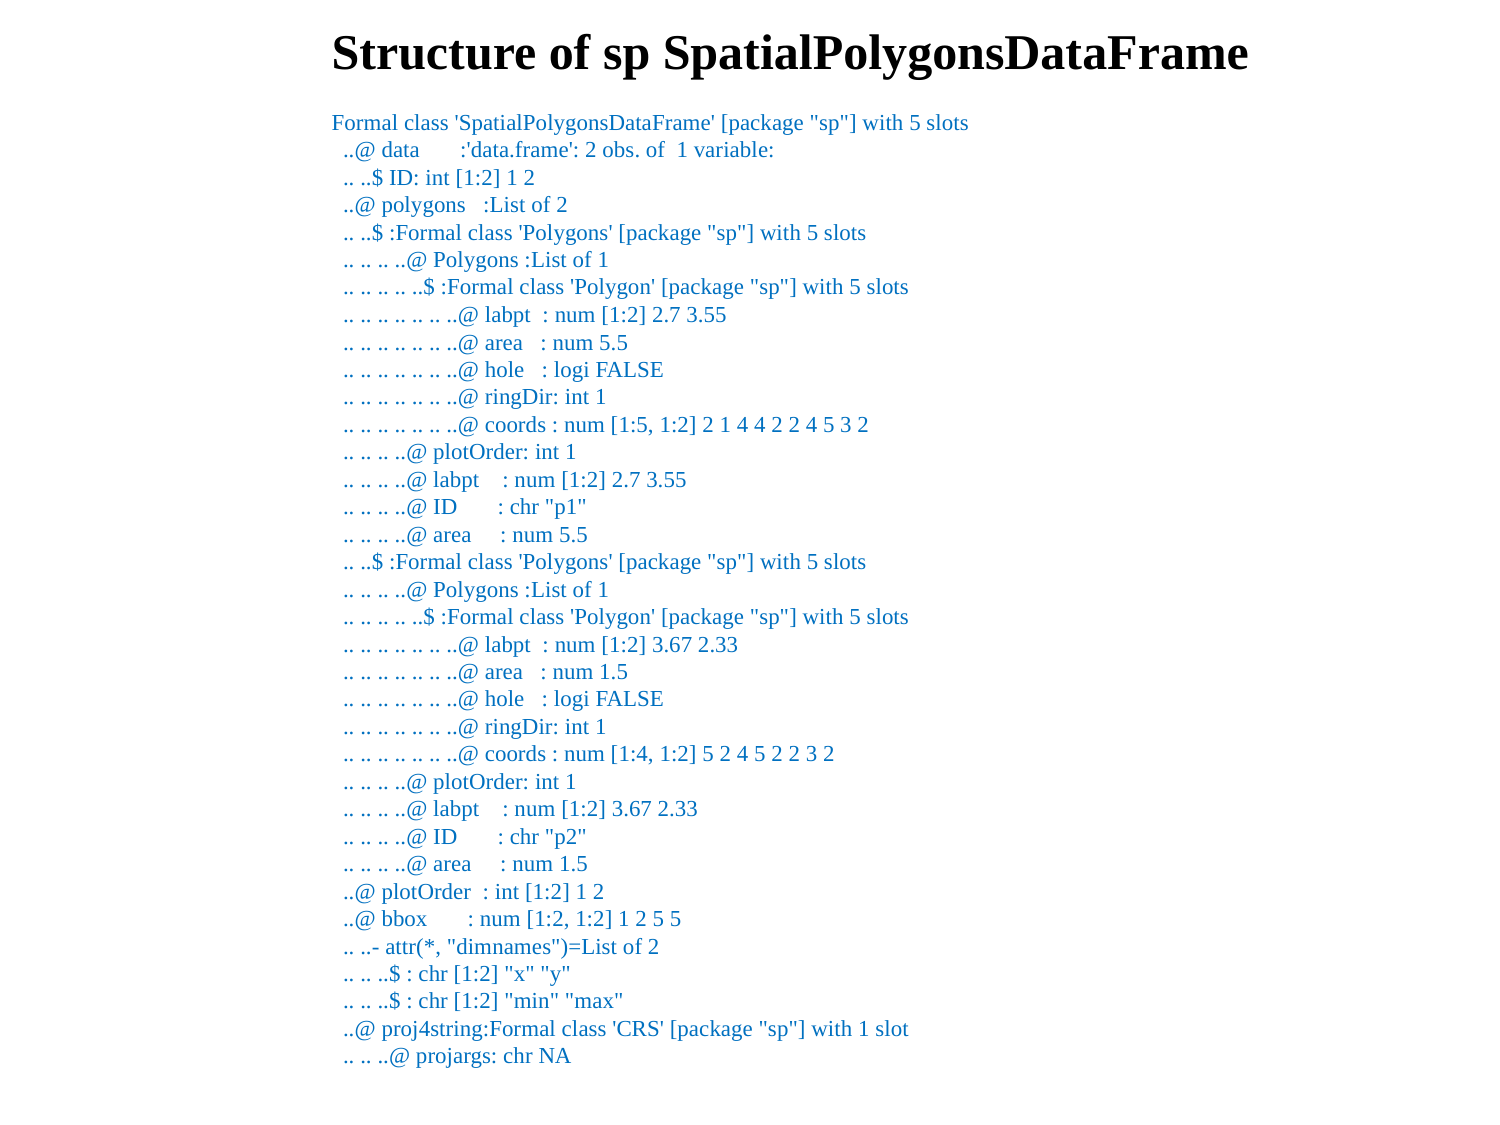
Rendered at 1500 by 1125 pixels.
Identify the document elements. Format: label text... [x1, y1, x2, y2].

text_box Structure of sp SpatialPolygonsDataFrame Formal class 'SpatialPolygonsDataFrame' [package "sp"] with 5 slots ..@ data :'data.frame': 2 obs. of 1 variable: .. ..$ ID: int [1:2] 1 2 ..@ polygons :List of 2 .. ..$ :Formal class 'Polygons' [package "sp"] with 5 slots .. .. .. ..@ Polygons :List of 1 .. .. .. .. ..$ :Formal class 'Polygon' [package "sp"] with 5 slots .. .. .. .. .. .. ..@ labpt : num [1:2] 2.7 3.55 .. .. .. .. .. .. ..@ area : num 5.5 .. .. .. .. .. .. ..@ hole : logi FALSE .. .. .. .. .. .. ..@ ringDir: int 1 .. .. .. .. .. .. ..@ coords : num [1:5, 1:2] 2 1 4 4 2 2 4 5 3 2 .. .. .. ..@ plotOrder: int 1 .. .. .. ..@ labpt : num [1:2] 2.7 3.55 .. .. .. ..@ ID : chr "p1" .. .. .. ..@ area : num 5.5 .. ..$ :Formal class 'Polygons' [package "sp"] with 5 slots .. .. .. ..@ Polygons :List of 1 .. .. .. .. ..$ :Formal class 'Polygon' [package "sp"] with 5 slots .. .. .. .. .. .. ..@ labpt : num [1:2] 3.67 2.33 .. .. .. .. .. .. ..@ area : num 1.5 .. .. .. .. .. .. ..@ hole : logi FALSE .. .. .. .. .. .. ..@ ringDir: int 1 .. .. .. .. .. .. ..@ coords : num [1:4, 1:2] 5 2 4 5 2 2 3 2 .. .. .. ..@ plotOrder: int 1 .. .. .. ..@ labpt : num [1:2] 3.67 2.33 .. .. .. ..@ ID : chr "p2" .. .. .. ..@ area : num 1.5 ..@ plotOrder : int [1:2] 1 2 ..@ bbox : num [1:2, 1:2] 1 2 5 5 .. ..- attr(*, "dimnames")=List of 2 .. .. ..$ : chr [1:2] "x" "y" .. .. ..$ : chr [1:2] "min" "max" ..@ proj4string:Formal class 'CRS' [package "sp"] with 1 slot .. .. ..@ projargs: chr NA [316, 12, 1265, 1104]
